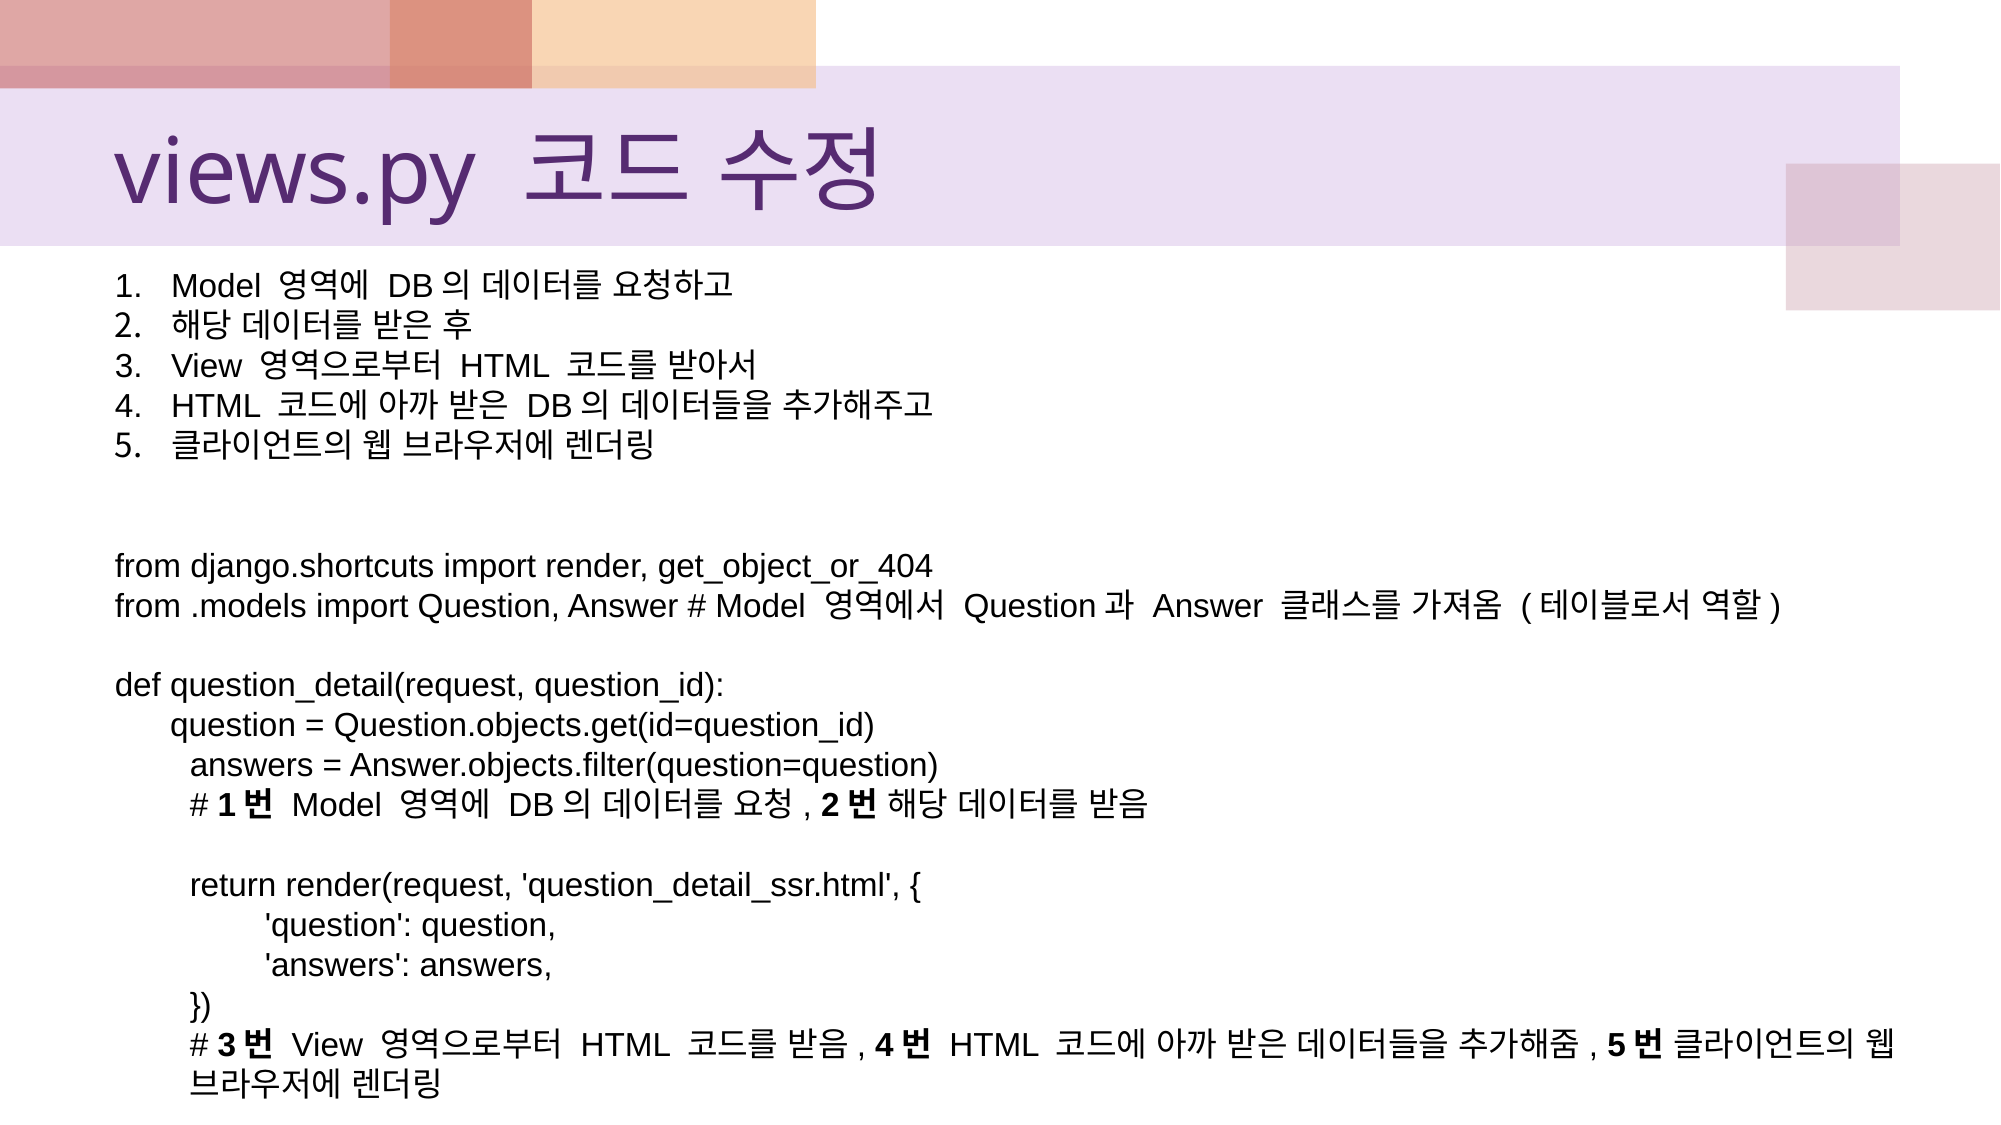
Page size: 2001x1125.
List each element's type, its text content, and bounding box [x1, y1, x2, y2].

text_box Model 영역에 DB의 데이터를 요청하고 해당 데이터를 받은 후 View 영역으로부터 HTML 코드를 받아서 HTML 코드에 아까 받은 DB의 데이터들을 추가해주고 클라이언트의 웹 브라우저에 렌더링 from django.shortcuts import render, get_object_or_404 from .models import Question, Answer # Model 영역에서 Question과 Answer 클래스를 가져옴 (테이블로서 역할) def question_detail(request, question_id): question = Question.objects.get(id=question_id) answers = Answer.objects.filter(question=question) # 1번 Model 영역에 DB의 데이터를 요청, 2번 해당 데이터를 받음 return render(request, 'question_detail_ssr.html', { 'question': question, 'answers': answers, }) # 3번 View 영역으로부터 HTML 코드를 받음, 4번 HTML 코드에 아까 받은 데이터들을 추가해줌, 5번 클라이언트의 웹 브라우저에 렌더링 [99, 256, 2000, 1111]
title views.py 코드 수정 [99, 88, 1900, 246]
